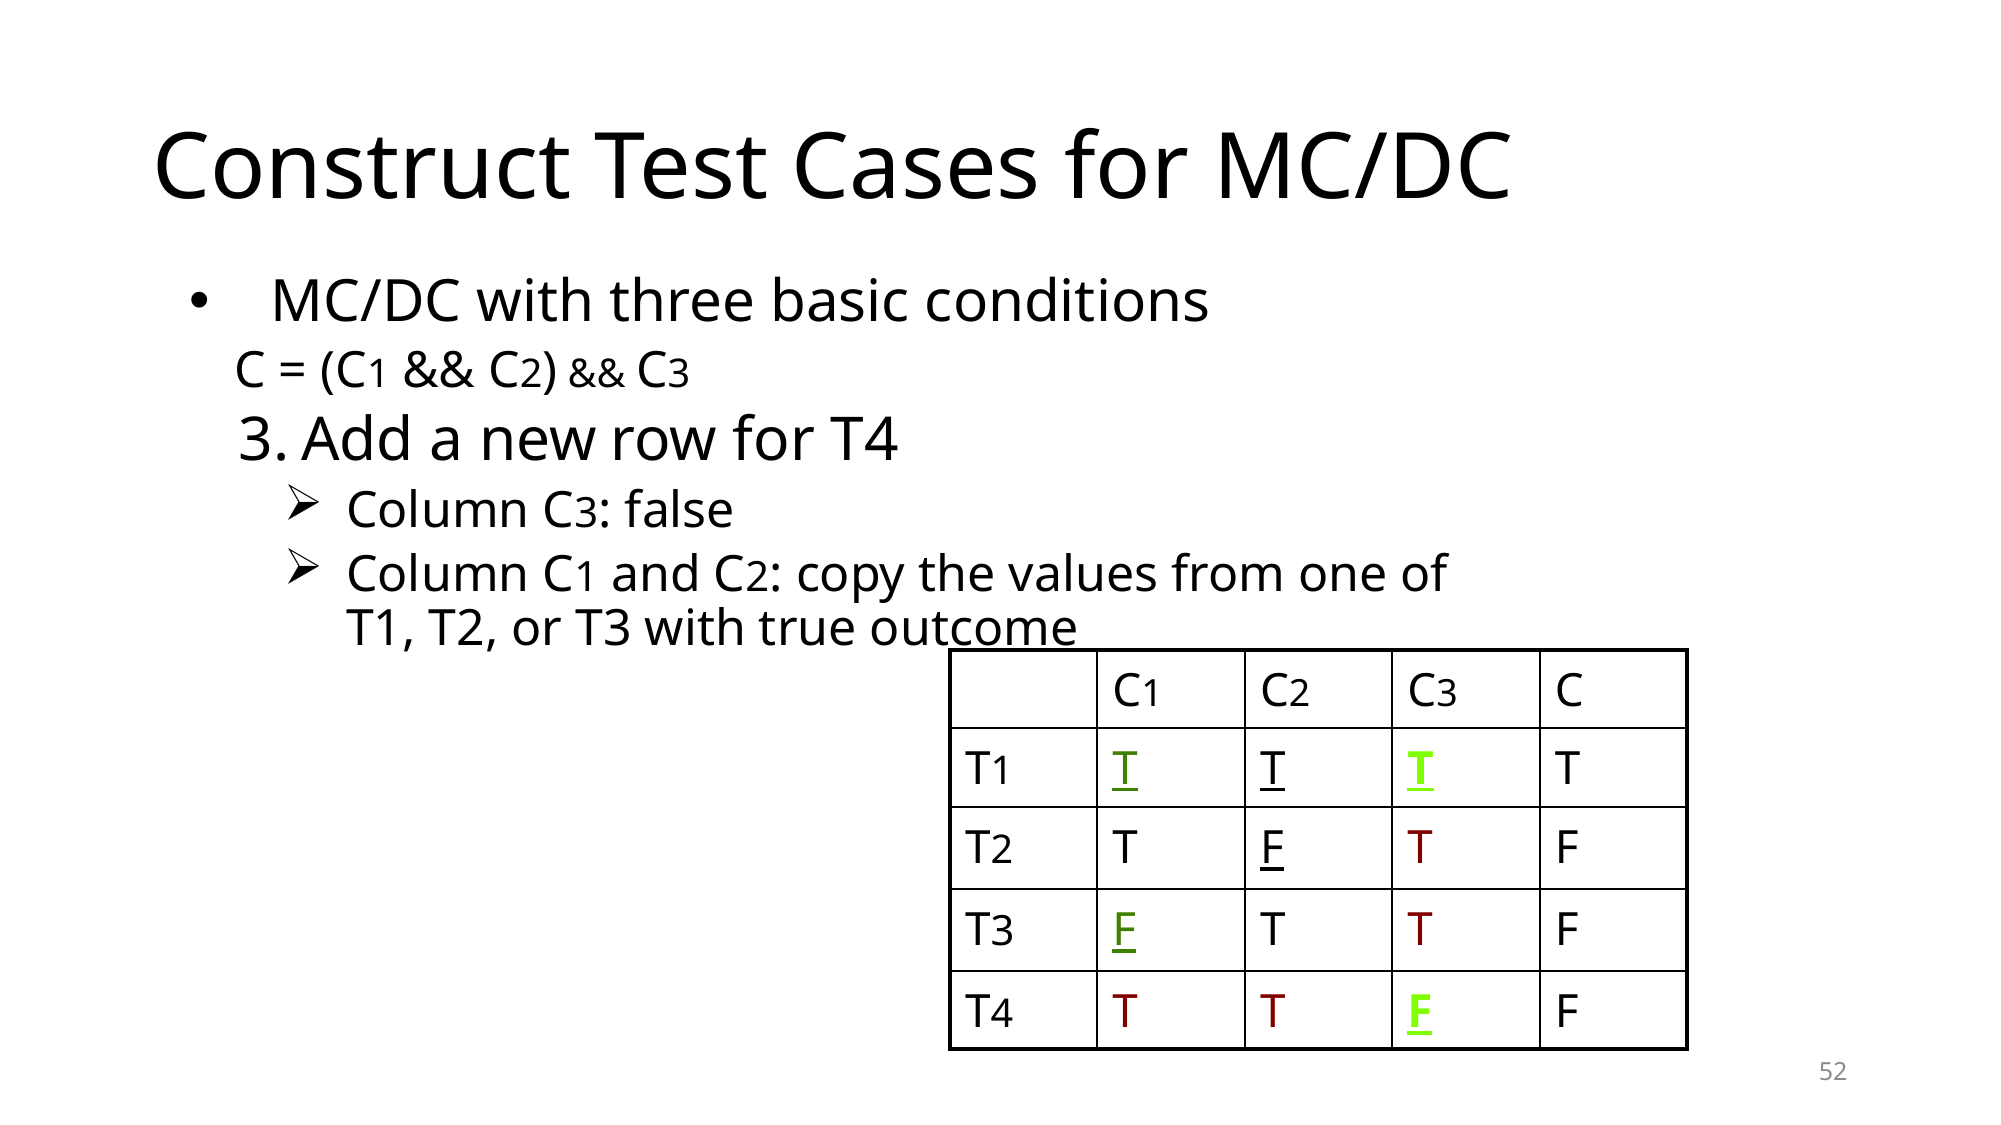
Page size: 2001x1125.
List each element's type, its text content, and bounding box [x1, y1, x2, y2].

table_cell T1 [952, 729, 1096, 806]
table_cell T [1098, 808, 1244, 888]
table_cell F [1393, 972, 1539, 1047]
table_header [952, 652, 1096, 727]
table_header C1 [1098, 652, 1244, 727]
table_cell T [1393, 890, 1539, 970]
list MC/DC with three basic conditions C = (C1 && C2) && C3 Add a new row for T4 Column C3: false Column C1 and C2: copy the values from one of T1, T2, or T3 with true outcome [174, 263, 1525, 1125]
table_cell T [1393, 808, 1539, 888]
table_cell T [1246, 890, 1391, 970]
table_cell T [1098, 972, 1244, 1047]
table_header C [1541, 652, 1685, 727]
table_cell T [1541, 729, 1685, 806]
table_cell T [1246, 972, 1391, 1047]
table_cell T3 [952, 890, 1096, 970]
table_cell T [1393, 729, 1539, 806]
slide_number 52 [1412, 1042, 1863, 1103]
table_cell T4 [952, 972, 1096, 1047]
table_cell F [1541, 890, 1685, 970]
table_header C2 [1246, 652, 1391, 727]
table_cell T [1098, 729, 1244, 806]
table_cell F [1098, 890, 1244, 970]
table_cell F [1541, 972, 1685, 1042]
table_cell T [1246, 729, 1391, 806]
table_cell F [1246, 808, 1391, 888]
table_header C3 [1393, 652, 1539, 727]
title Construct Test Cases for MC/DC [137, 59, 1863, 278]
table_cell T2 [952, 808, 1096, 888]
table_cell F [1541, 808, 1685, 888]
